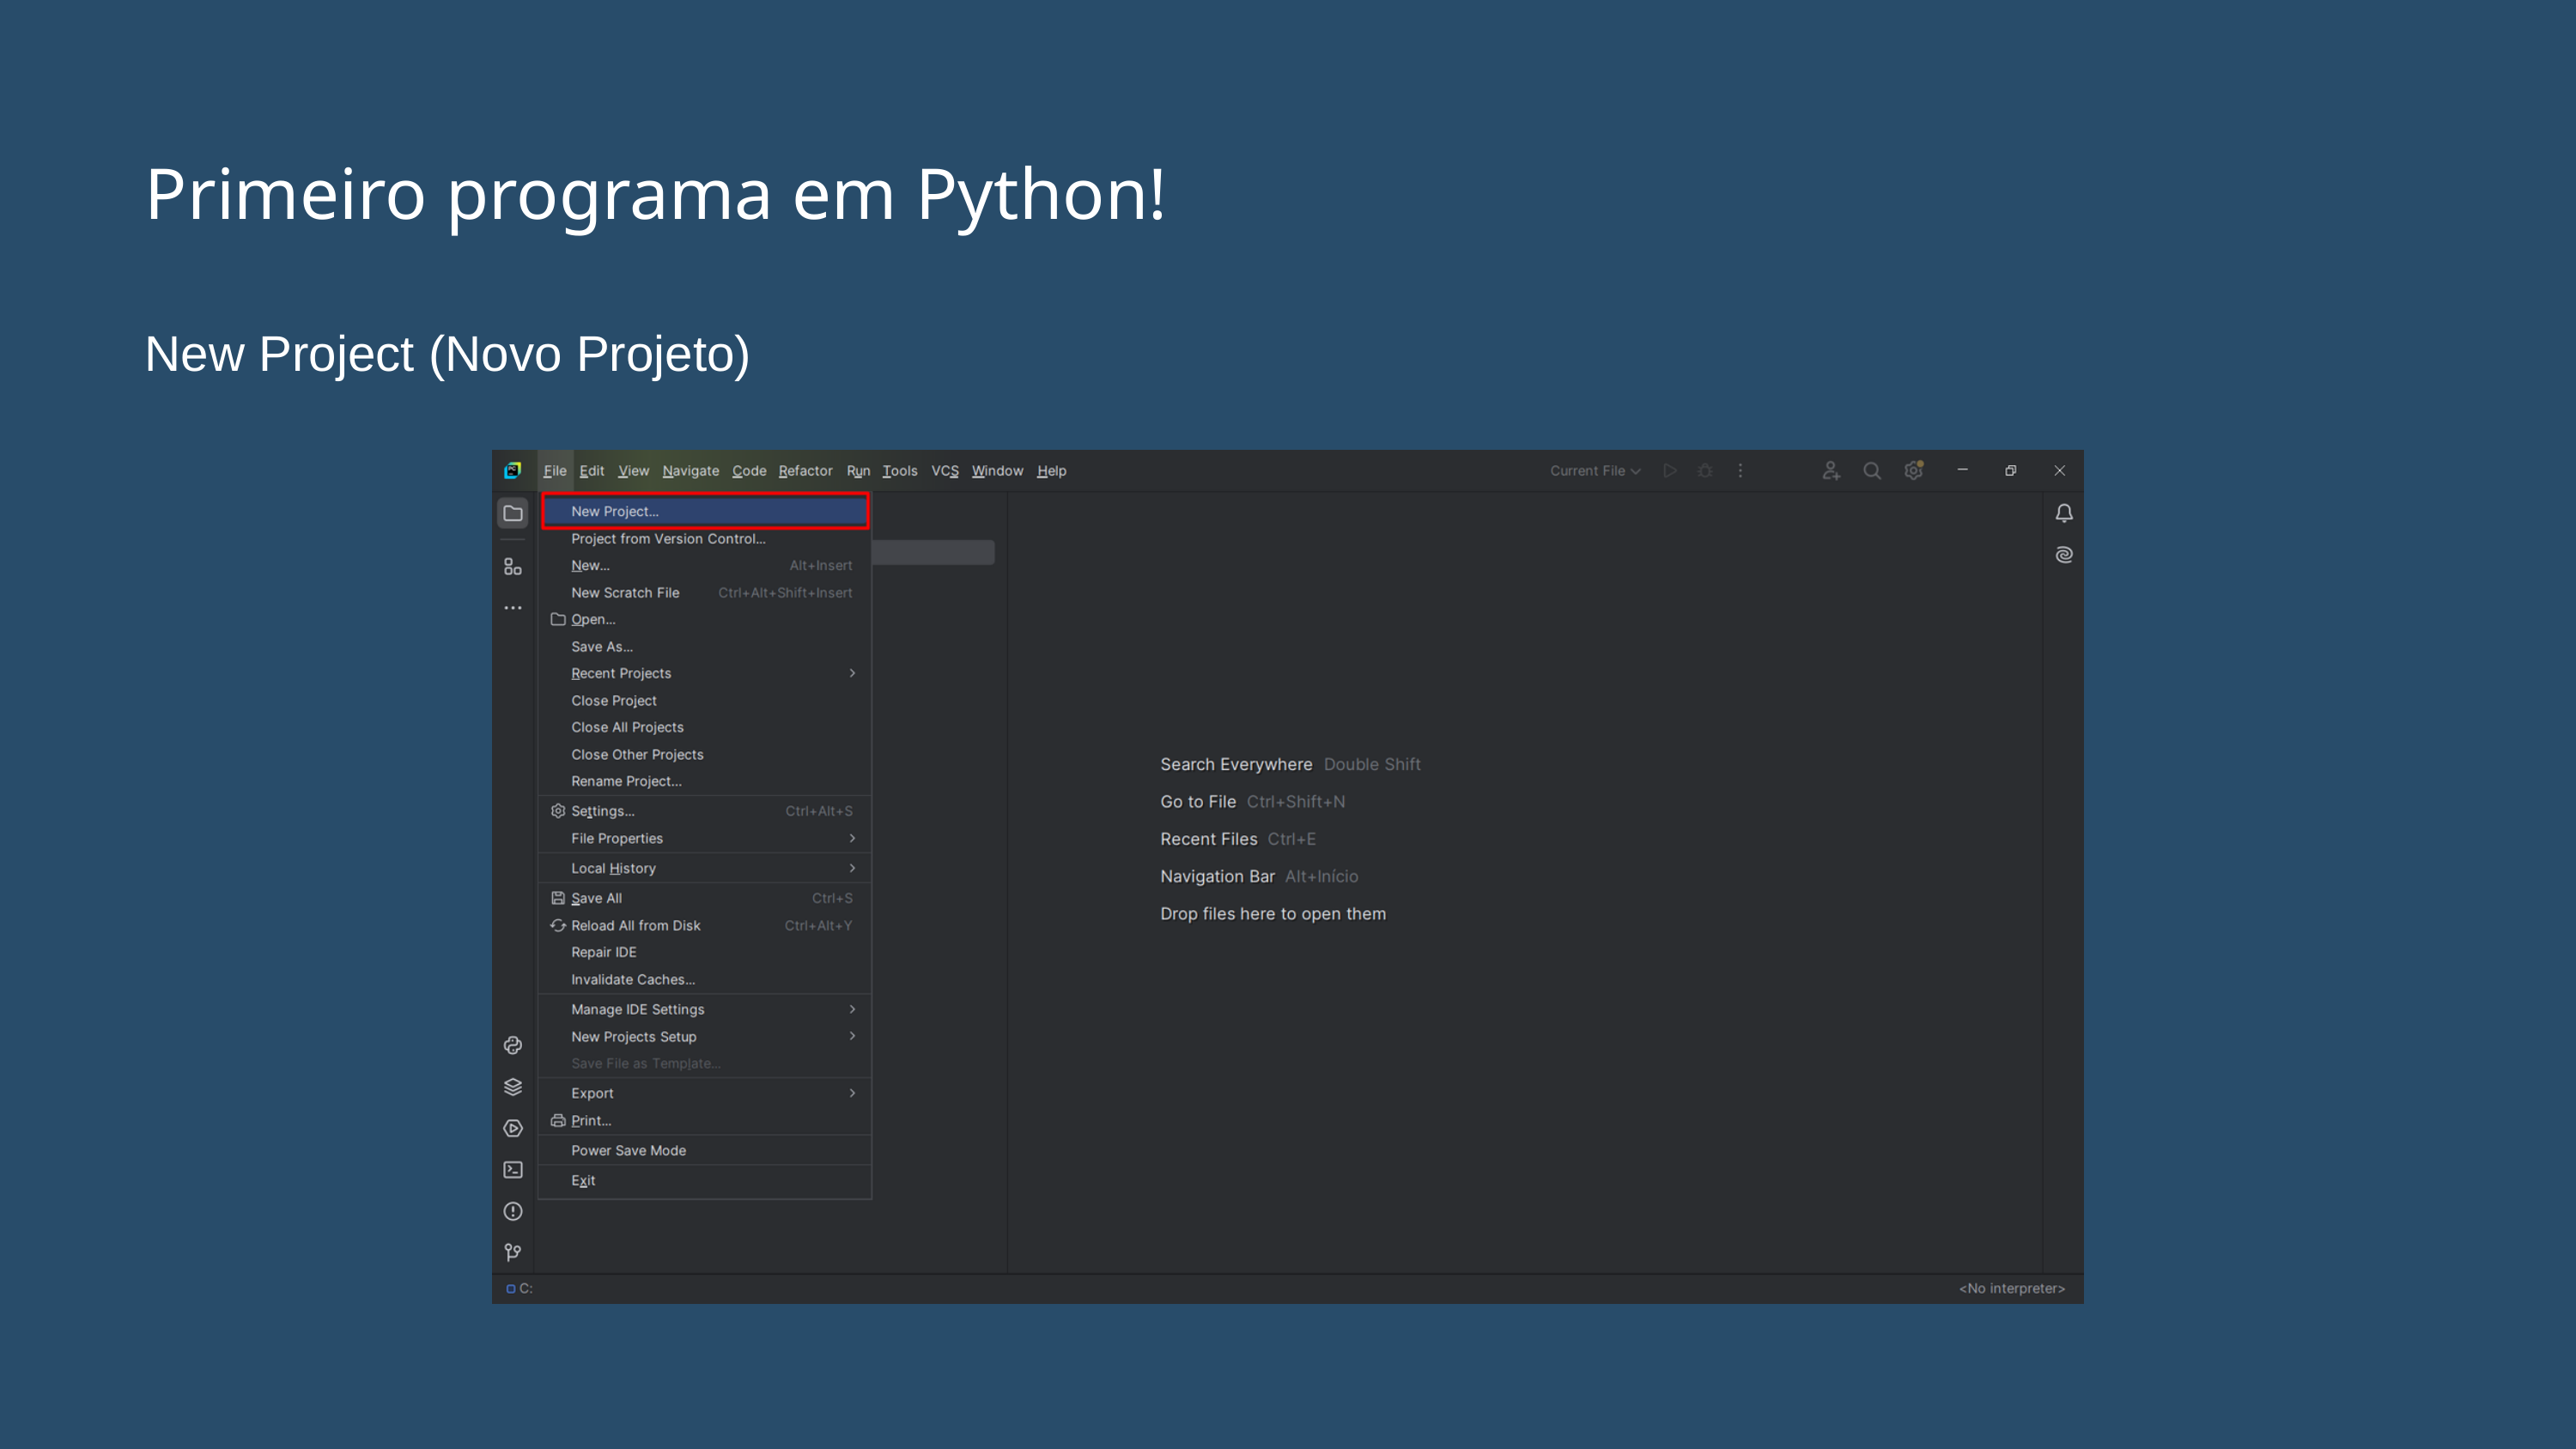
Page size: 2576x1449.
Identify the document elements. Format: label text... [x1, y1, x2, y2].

text_box [492, 450, 2084, 1304]
text_box New Project (Novo Projeto) [144, 311, 2413, 381]
text_box Primeiro programa em Python! [144, 135, 2432, 234]
